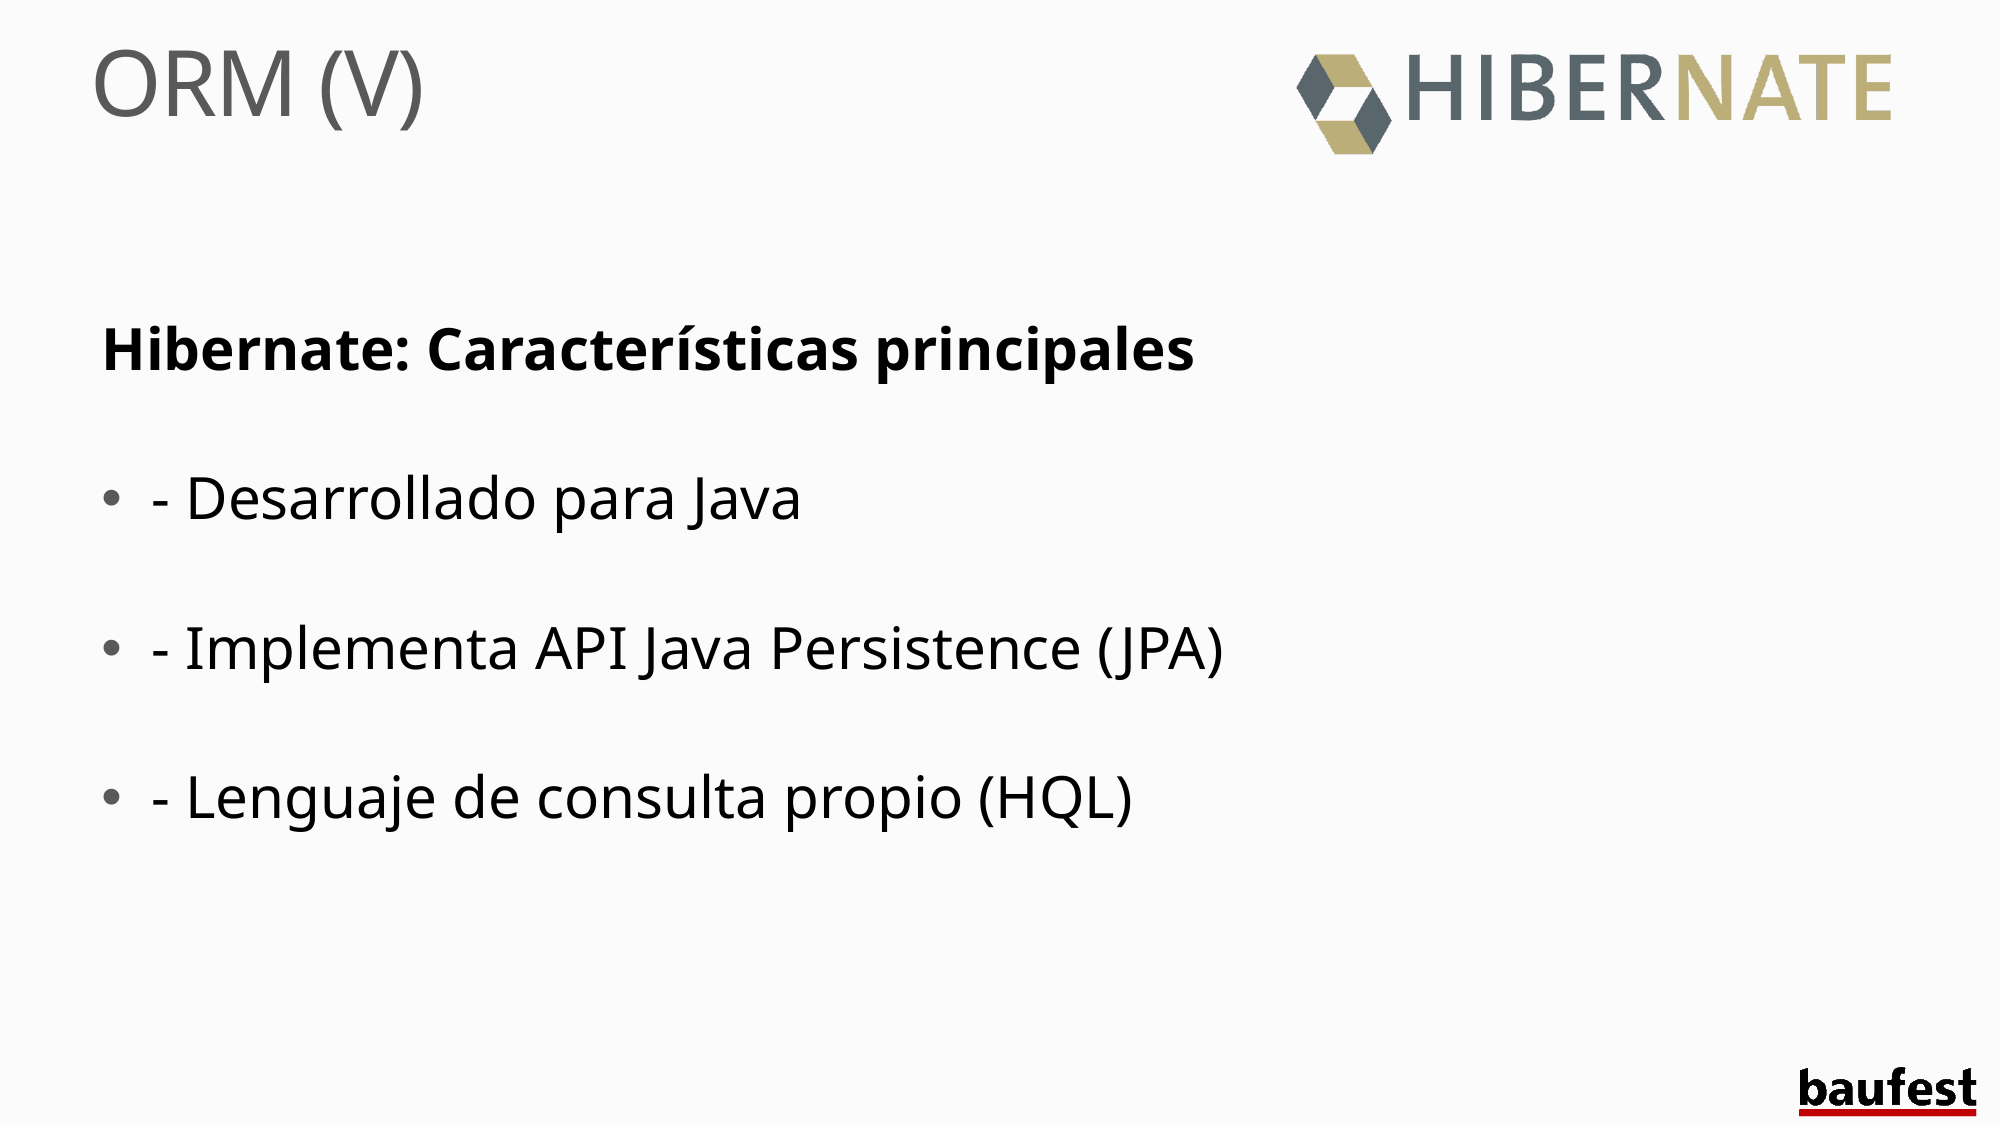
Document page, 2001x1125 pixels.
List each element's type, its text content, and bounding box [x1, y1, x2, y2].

list Hibernate: Características principales - Desarrollado para Java - Implementa API Java Persistence (JPA) - Lenguaje de consulta propio (HQL) [101, 320, 1391, 924]
picture [1266, 0, 1921, 179]
title ORM (V) [90, 37, 1261, 138]
picture [1799, 1066, 1977, 1117]
